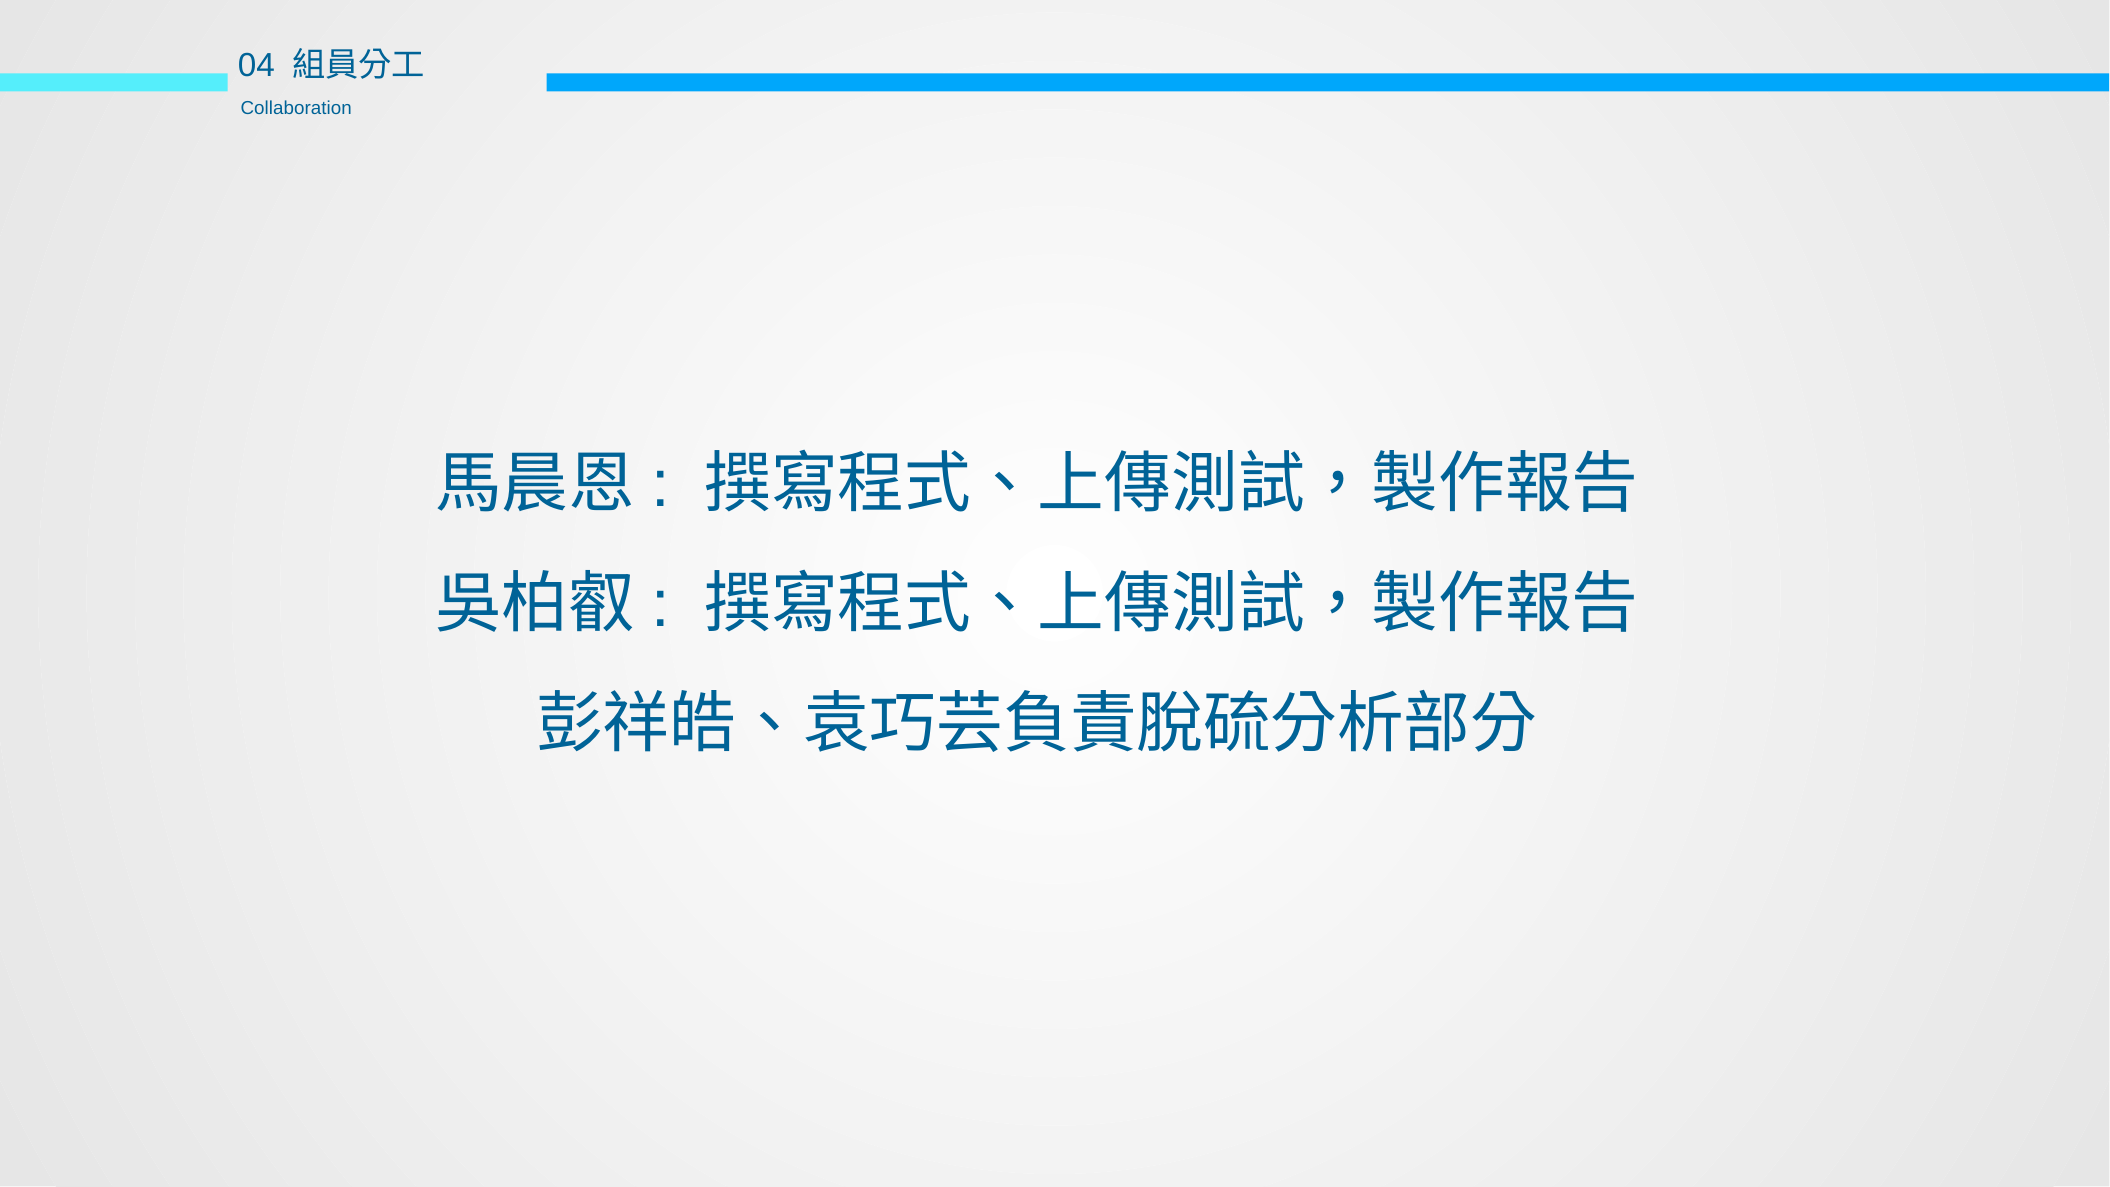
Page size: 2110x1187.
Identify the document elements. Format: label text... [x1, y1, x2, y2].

text_box 馬晨恩: 撰寫程式、上傳測試，製作報告 吳柏叡: 撰寫程式、上傳測試，製作報告 彭祥皓、袁巧芸負責脫硫分析部分 [263, 392, 1811, 767]
text_box Collaboration [225, 91, 367, 126]
text_box [546, 72, 2110, 92]
text_box 04 組員分工 [223, 35, 440, 91]
text_box [0, 72, 225, 92]
